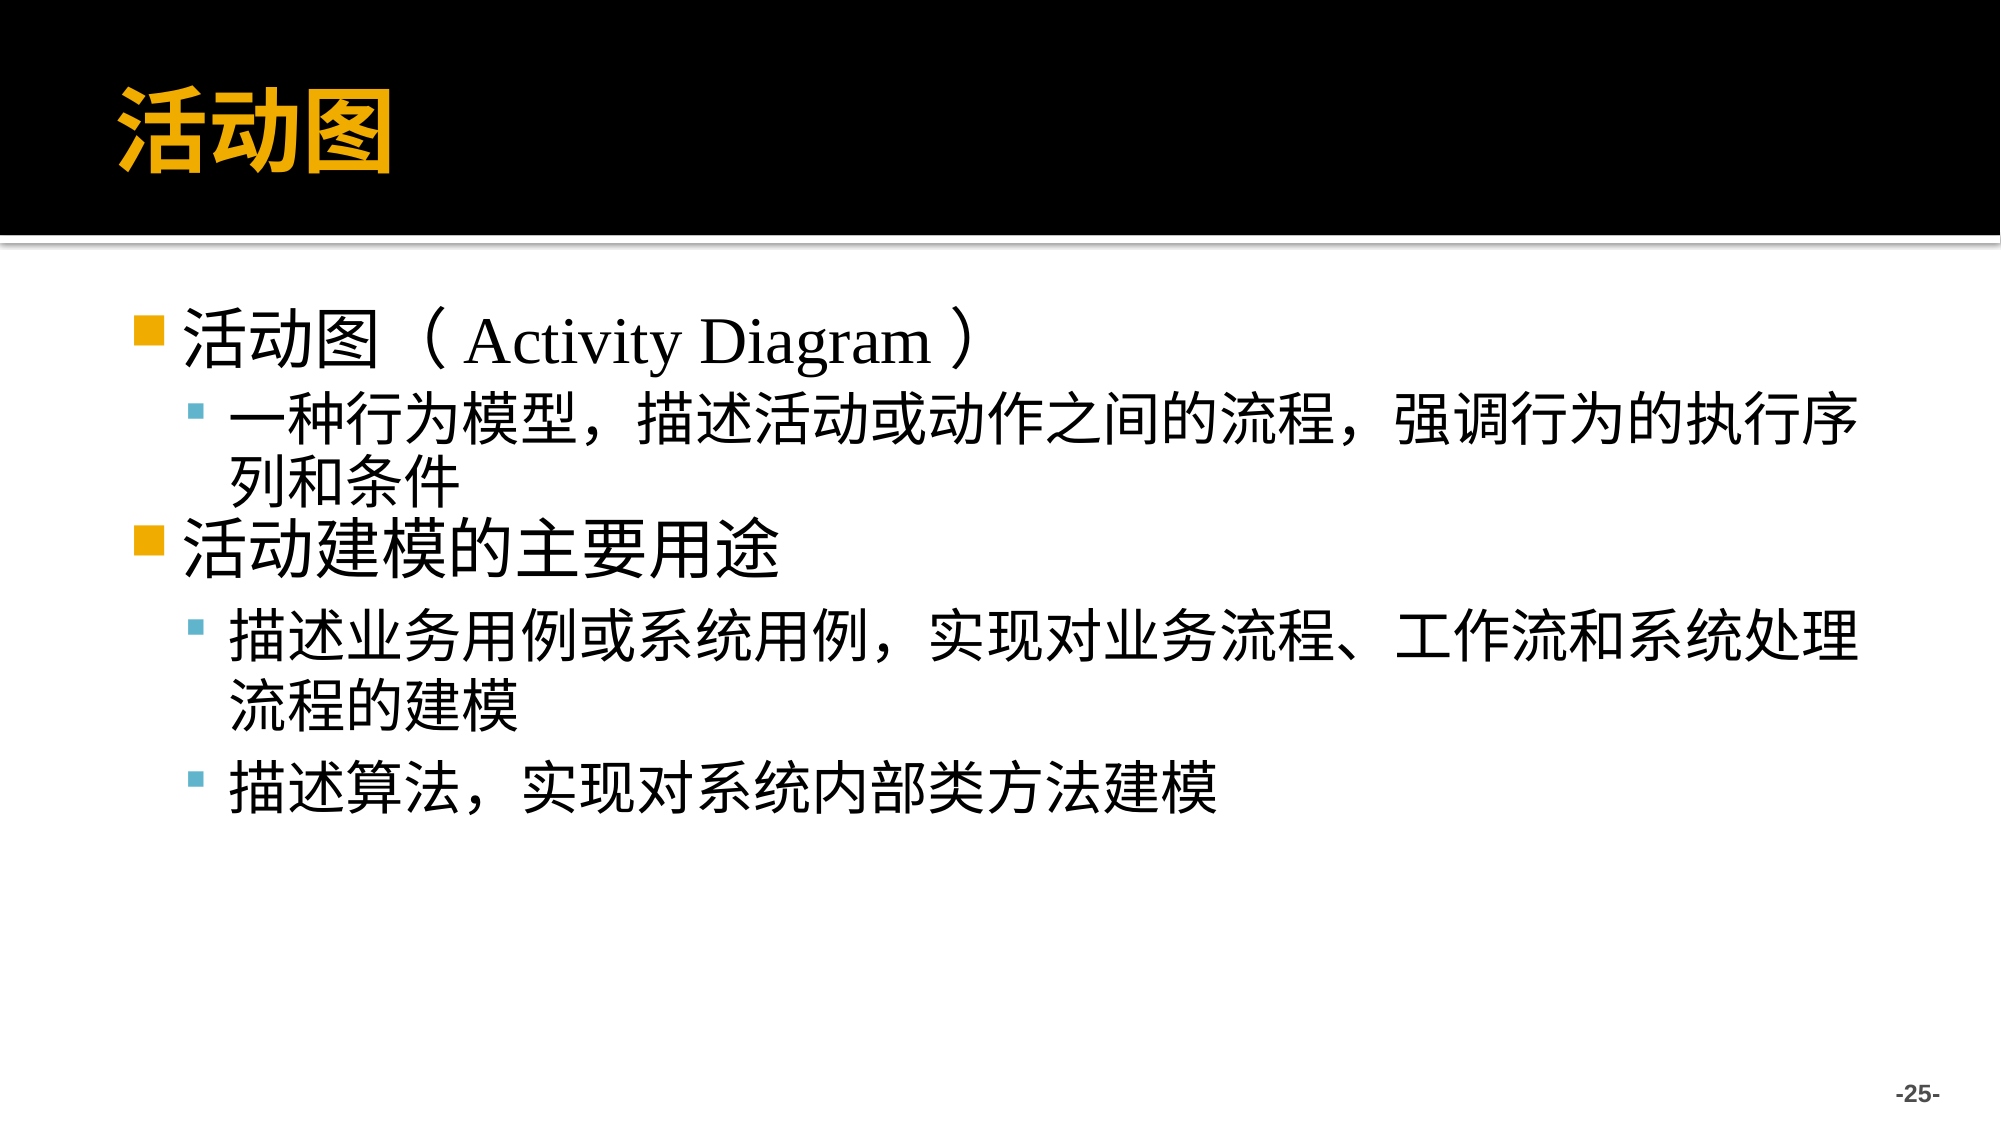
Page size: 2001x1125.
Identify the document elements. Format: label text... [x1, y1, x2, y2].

list 活动图（Activity Diagram） 一种行为模型，描述活动或动作之间的流程，强调行为的执行序列和条件 活动建模的主要用途 描述业务用例或系统用例，实现对业务流程、工作流和系统处理流程的建模 描述算法，实现对系统内部类方法建模 [99, 291, 1900, 1050]
title 活动图 [99, 25, 1900, 231]
slide_number -25- [1794, 1062, 1955, 1108]
